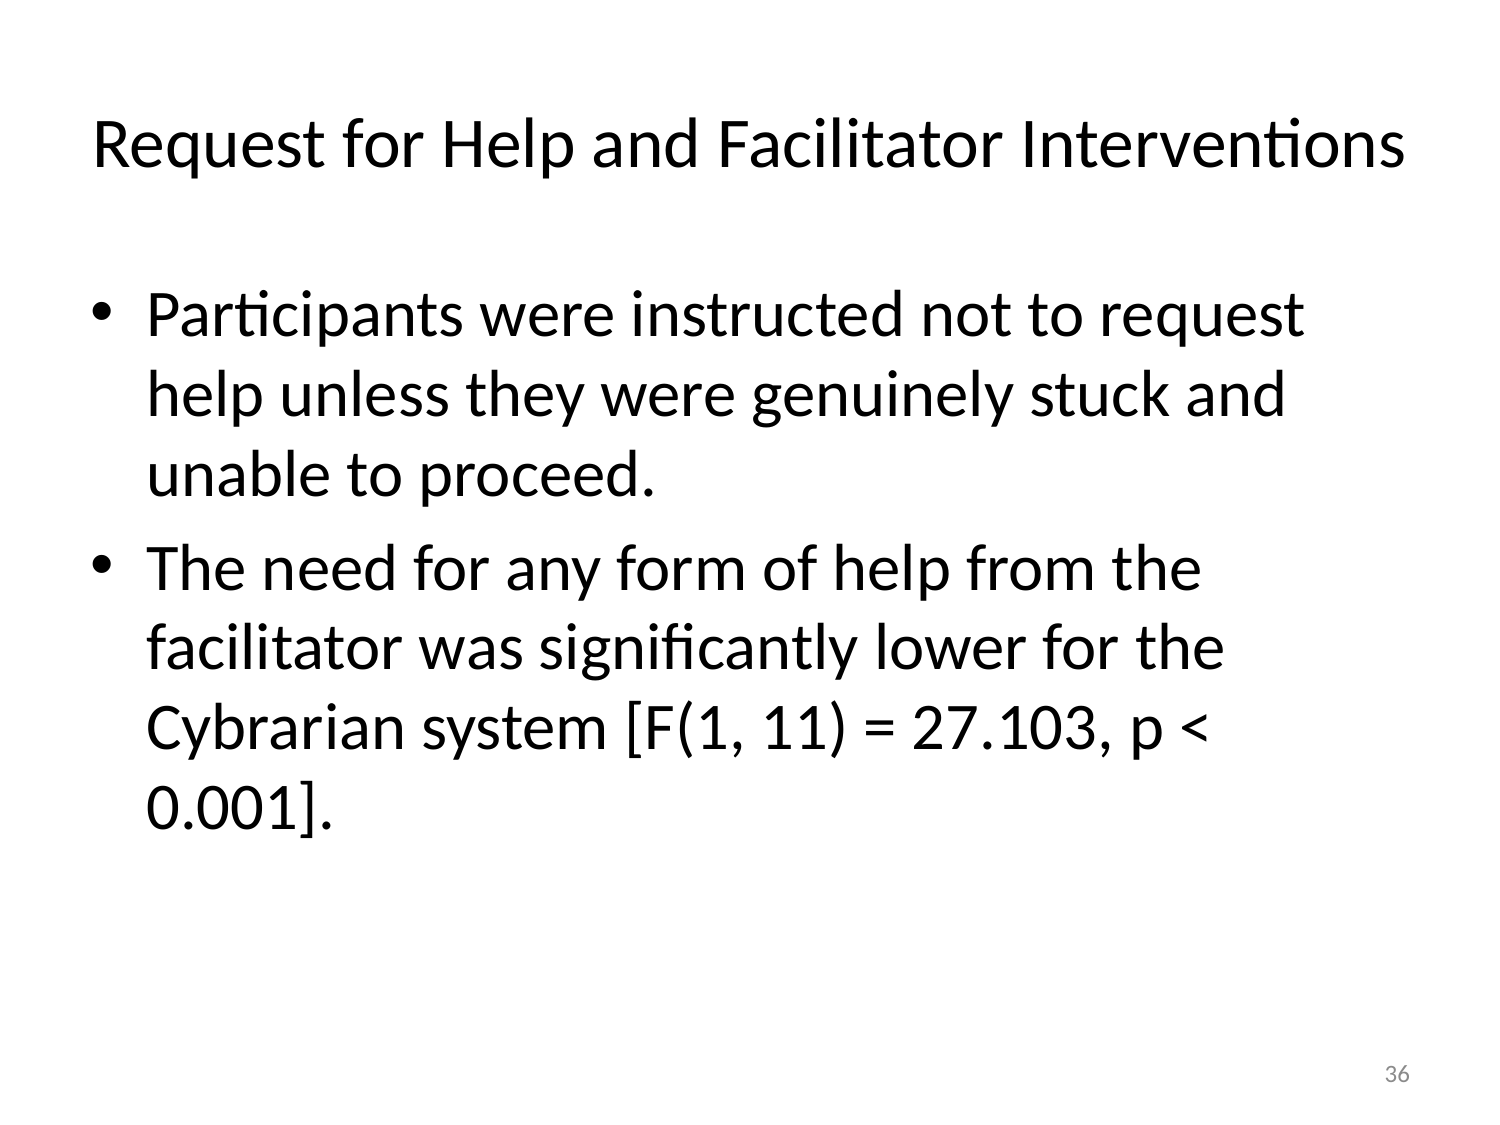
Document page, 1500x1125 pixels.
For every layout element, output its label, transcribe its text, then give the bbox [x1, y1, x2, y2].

slide_number 36 [1074, 1042, 1425, 1103]
list Participants were instructed not to request help unless they were genuinely stuck and unable to proceed. The need for any form of help from the facilitator was significantly lower for the Cybrarian system [F(1, 11) = 27.103, p < 0.001]. [75, 262, 1425, 1005]
title Request for Help and Facilitator Interventions [75, 45, 1425, 233]
